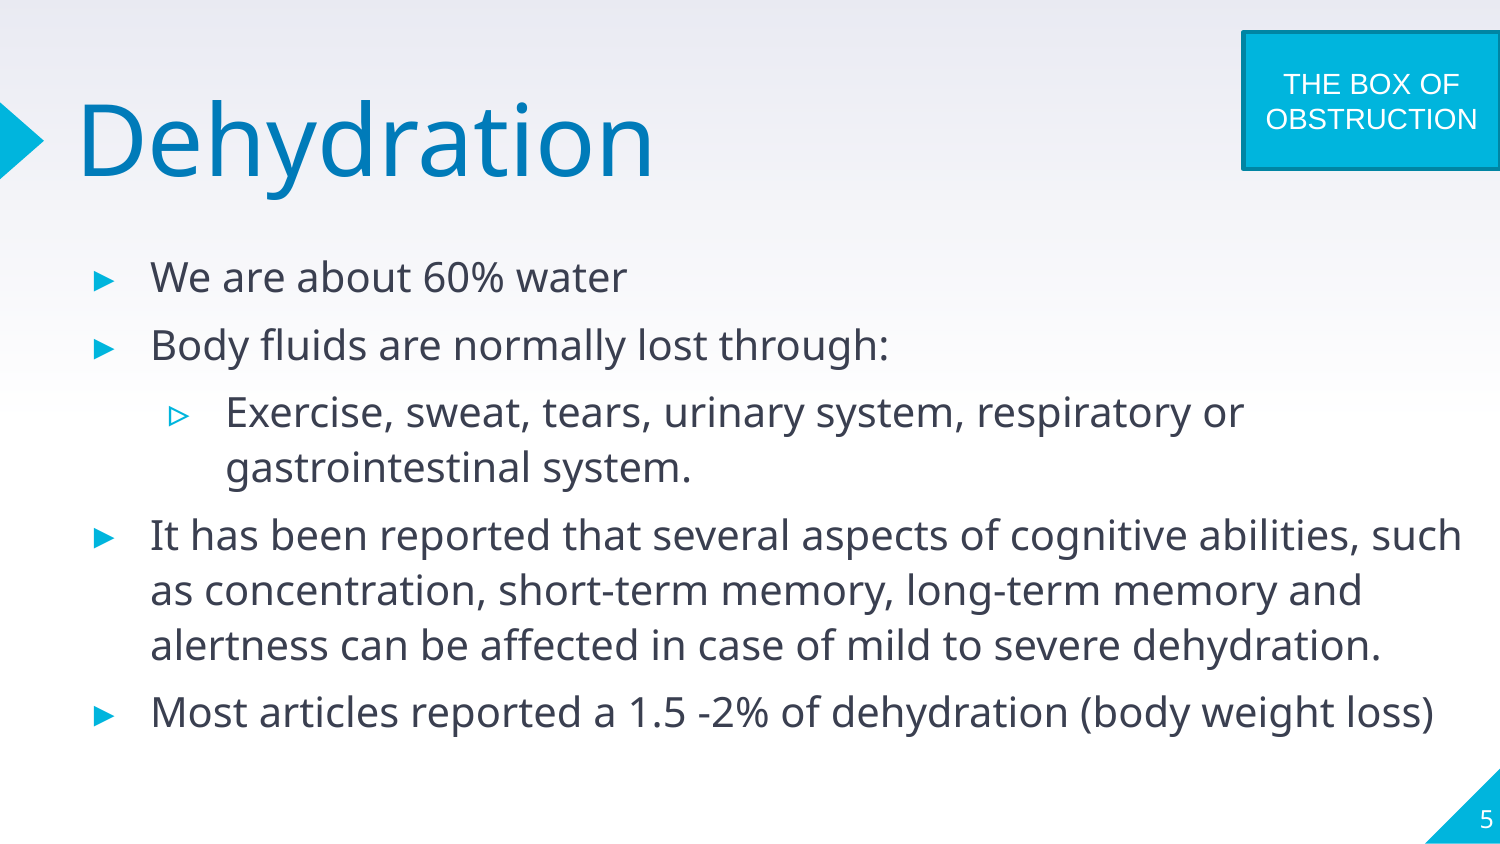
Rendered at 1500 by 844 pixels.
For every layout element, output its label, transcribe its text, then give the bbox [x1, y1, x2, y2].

list We are about 60% water Body fluids are normally lost through: Exercise, sweat, tears, urinary system, respiratory or gastrointestinal system. It has been reported that several aspects of cognitive abilities, such as concentration, short-term memory, long-term memory and alertness can be affected in case of mild to severe dehydration. Most articles reported a 1.5 -2% of dehydration (body weight loss) [75, 246, 1482, 761]
text_box THE BOX OF OBSTRUCTION [1241, 30, 1500, 171]
title Dehydration [75, 99, 1305, 246]
slide_number 5 [1418, 760, 1494, 838]
